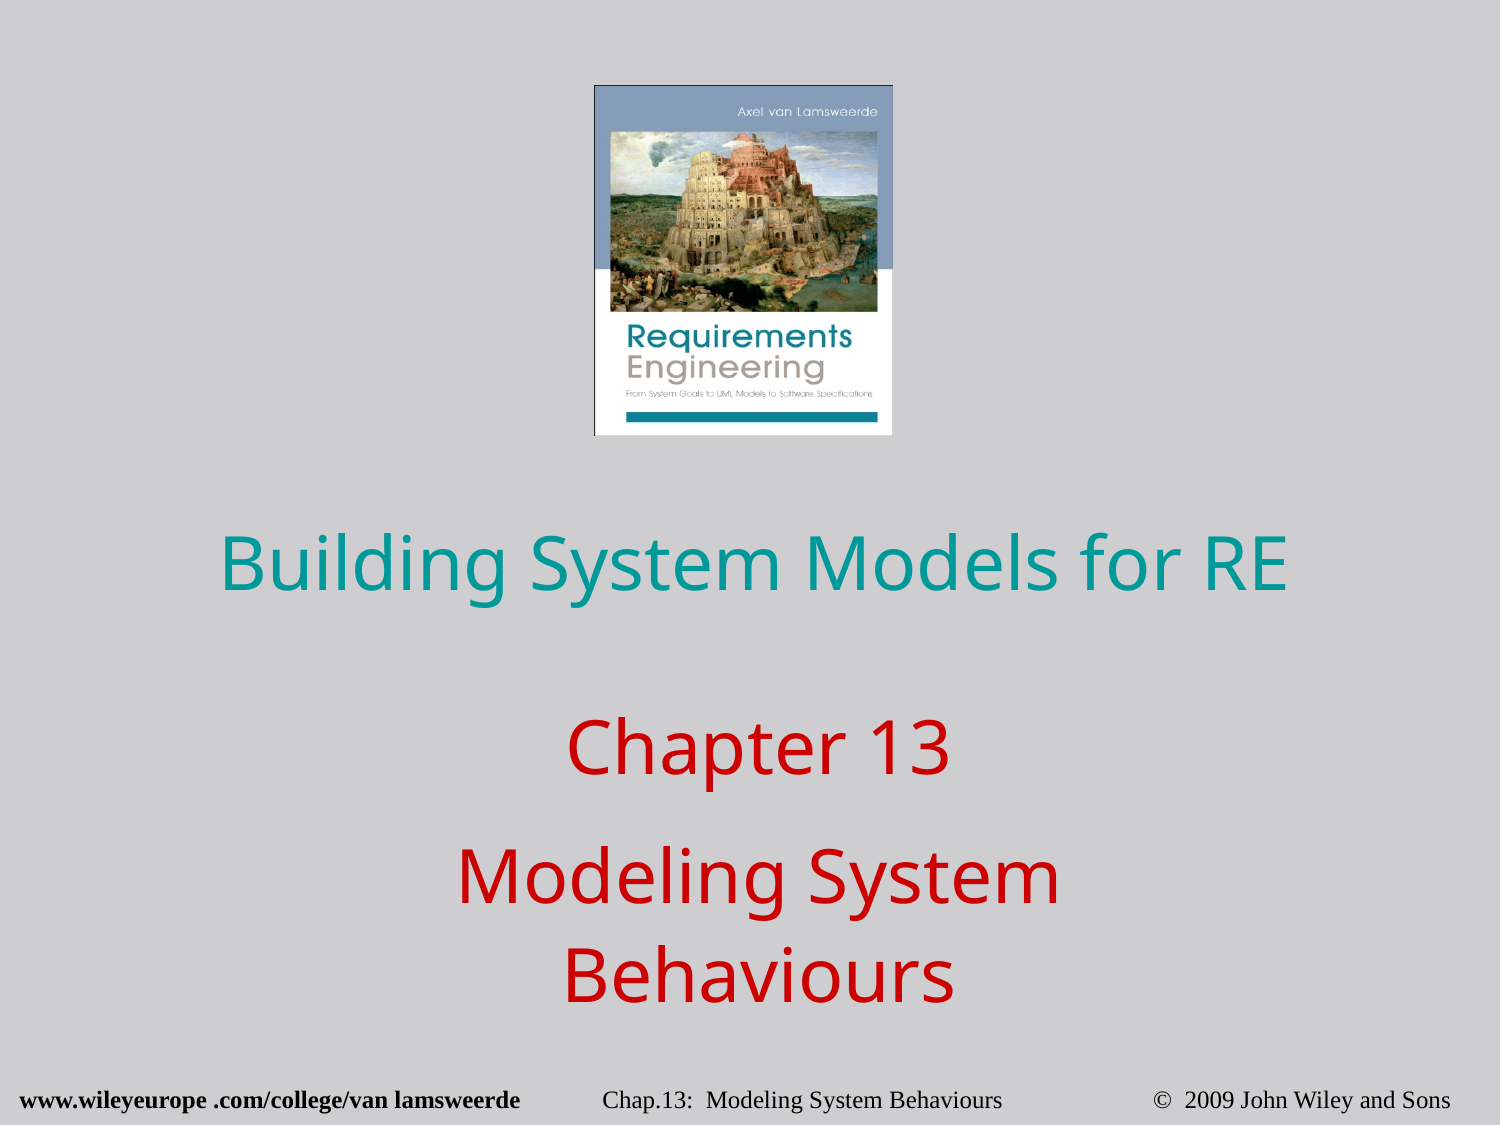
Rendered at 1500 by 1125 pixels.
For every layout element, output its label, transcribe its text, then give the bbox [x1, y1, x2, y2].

title Building System Models for RE [116, 472, 1393, 613]
picture [594, 84, 893, 437]
subtitle Chapter 13 Modeling System Behaviours [234, 682, 1285, 803]
